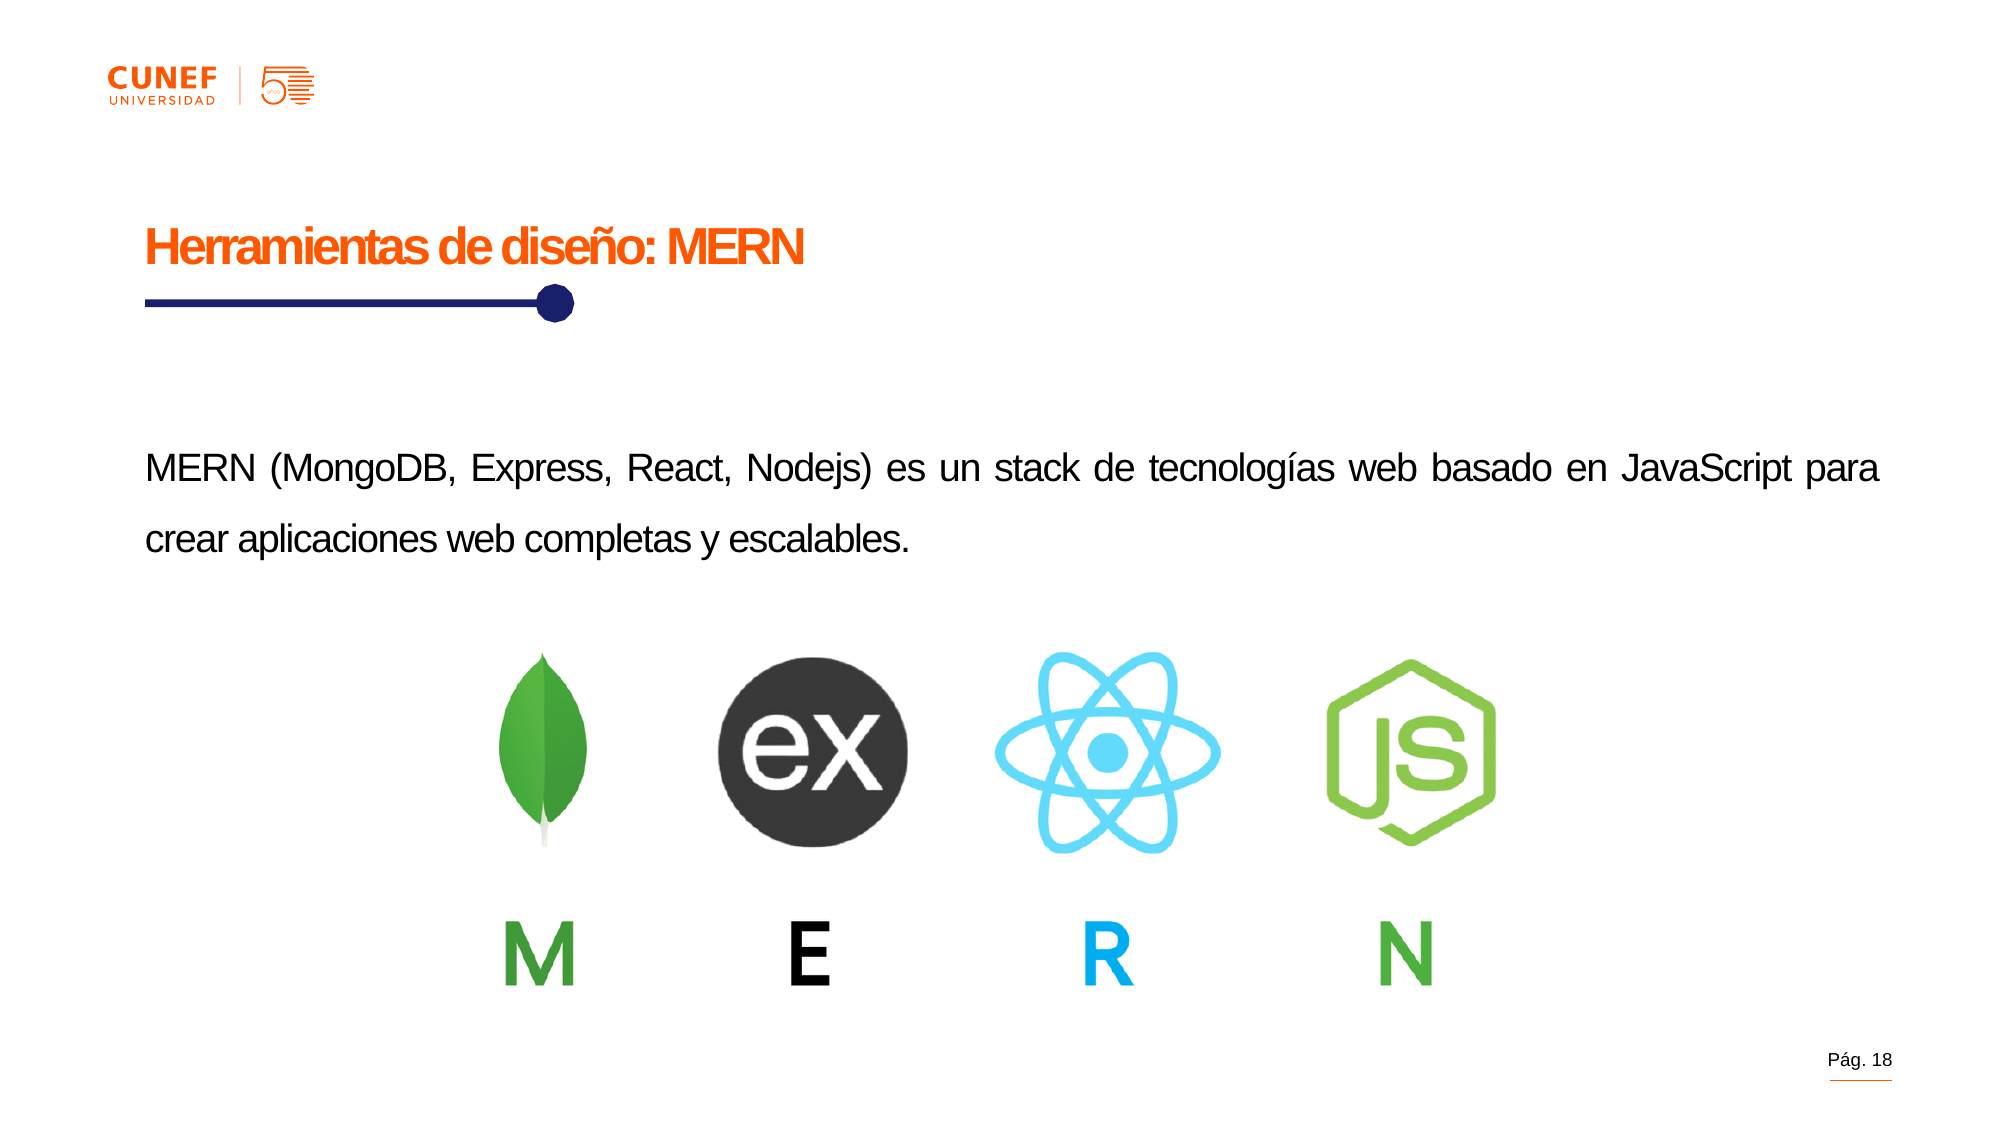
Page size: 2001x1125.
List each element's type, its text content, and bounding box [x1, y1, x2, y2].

text_box [492, 639, 1508, 1017]
picture [108, 66, 314, 105]
text_box [145, 292, 566, 314]
text_box Herramientas de diseño: MERN [145, 178, 1238, 276]
text_box MERN (MongoDB, Express, React, Nodejs) es un stack de tecnologías web basado en JavaScript para crear aplicaciones web completas y escalables. [145, 417, 1880, 561]
